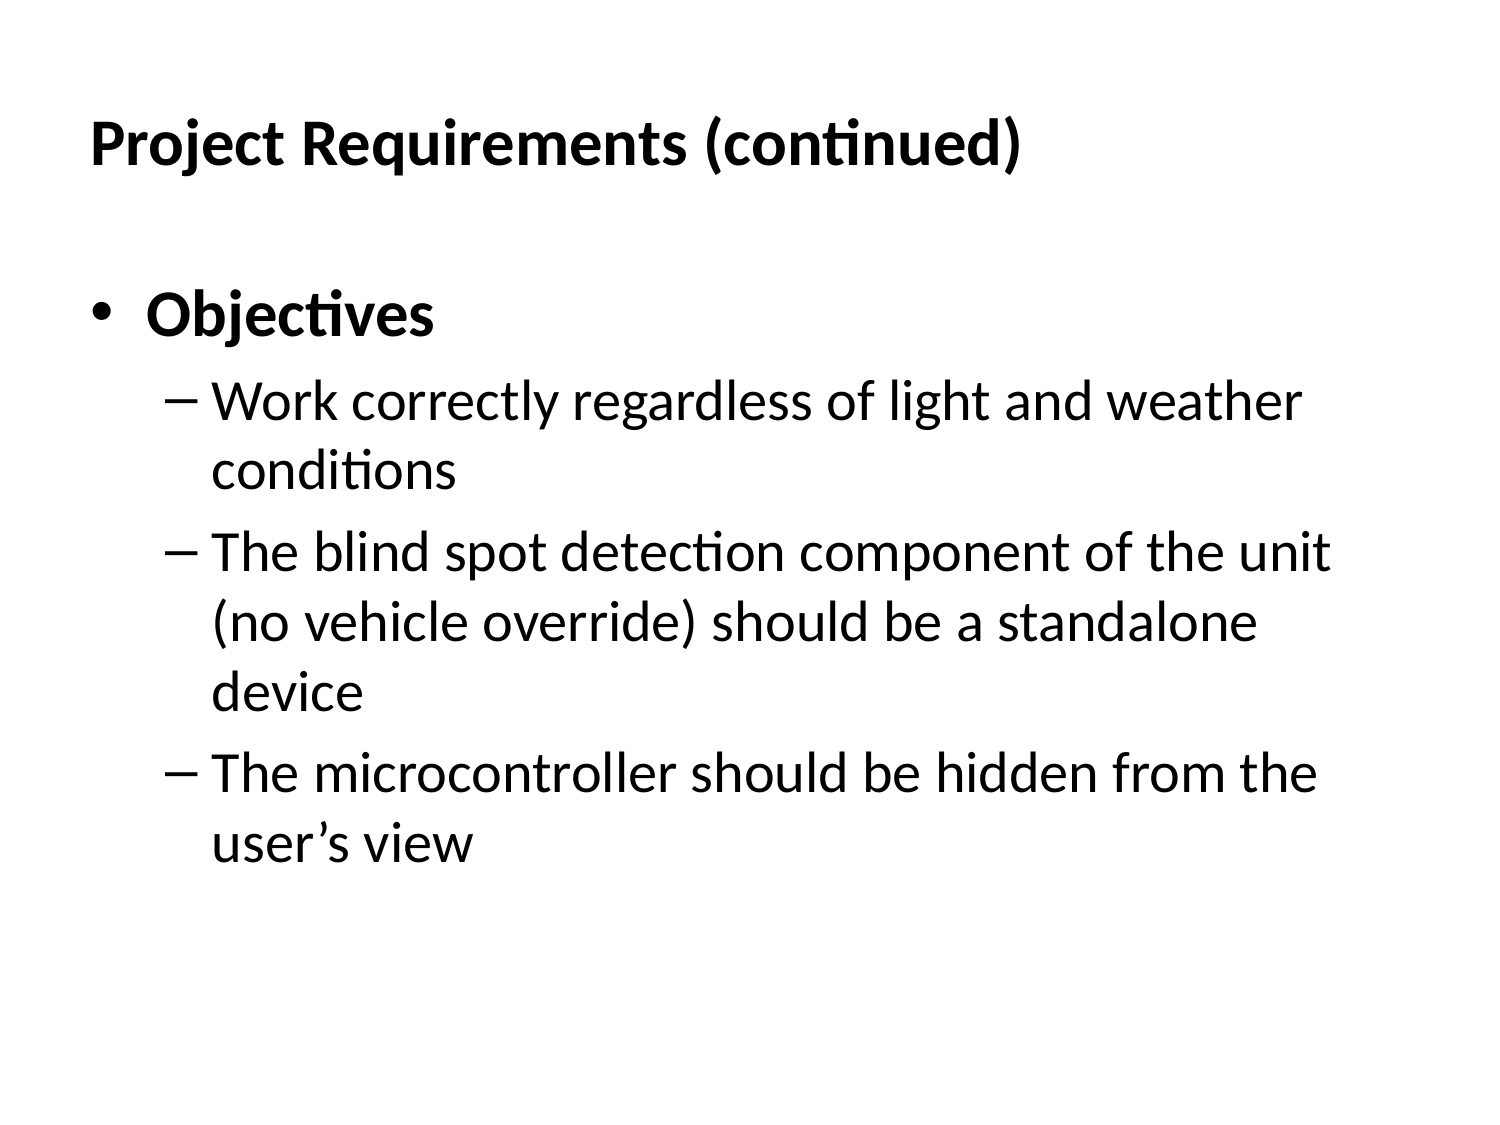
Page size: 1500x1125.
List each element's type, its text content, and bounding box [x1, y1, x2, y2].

list Objectives Work correctly regardless of light and weather conditions The blind spot detection component of the unit (no vehicle override) should be a standalone device The microcontroller should be hidden from the user’s view [75, 262, 1425, 1005]
title Project Requirements (continued) [75, 45, 1425, 233]
